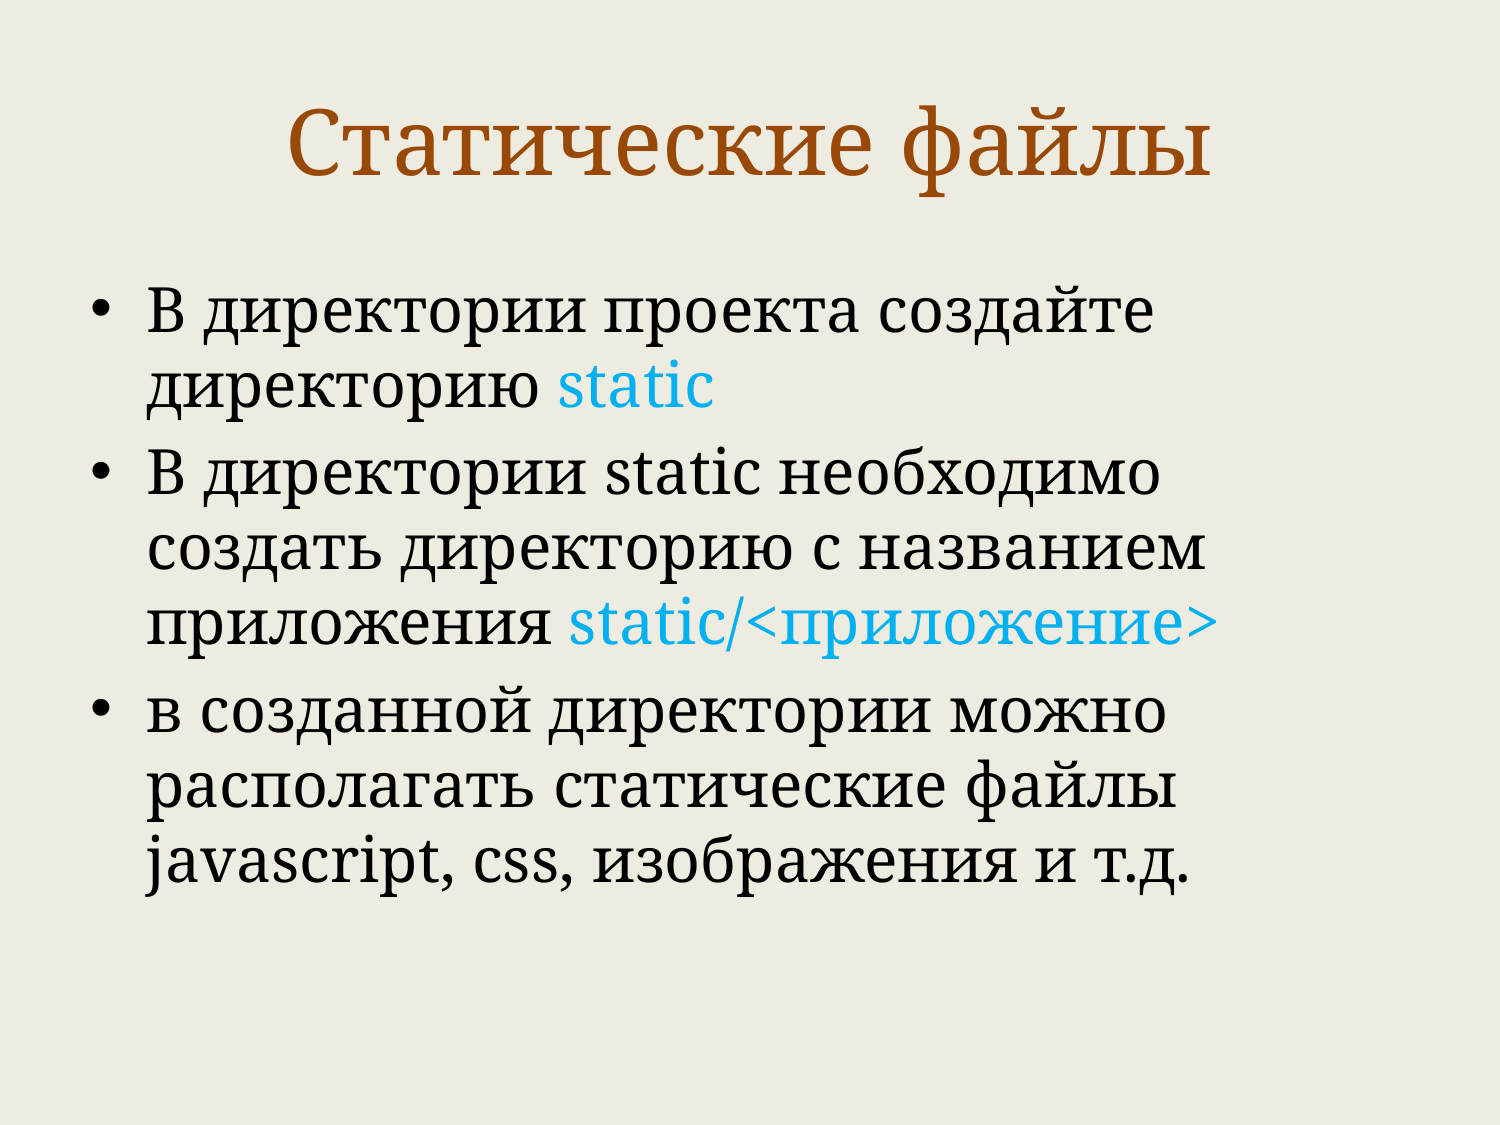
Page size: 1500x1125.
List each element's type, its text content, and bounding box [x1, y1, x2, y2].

title Статические файлы [75, 45, 1425, 233]
list В директории проекта создайте директорию static В директории static необходимо создать директорию с названием приложения static/<приложение> в созданной директории можно располагать статические файлы javascript, css, изображения и т.д. [75, 262, 1425, 1005]
